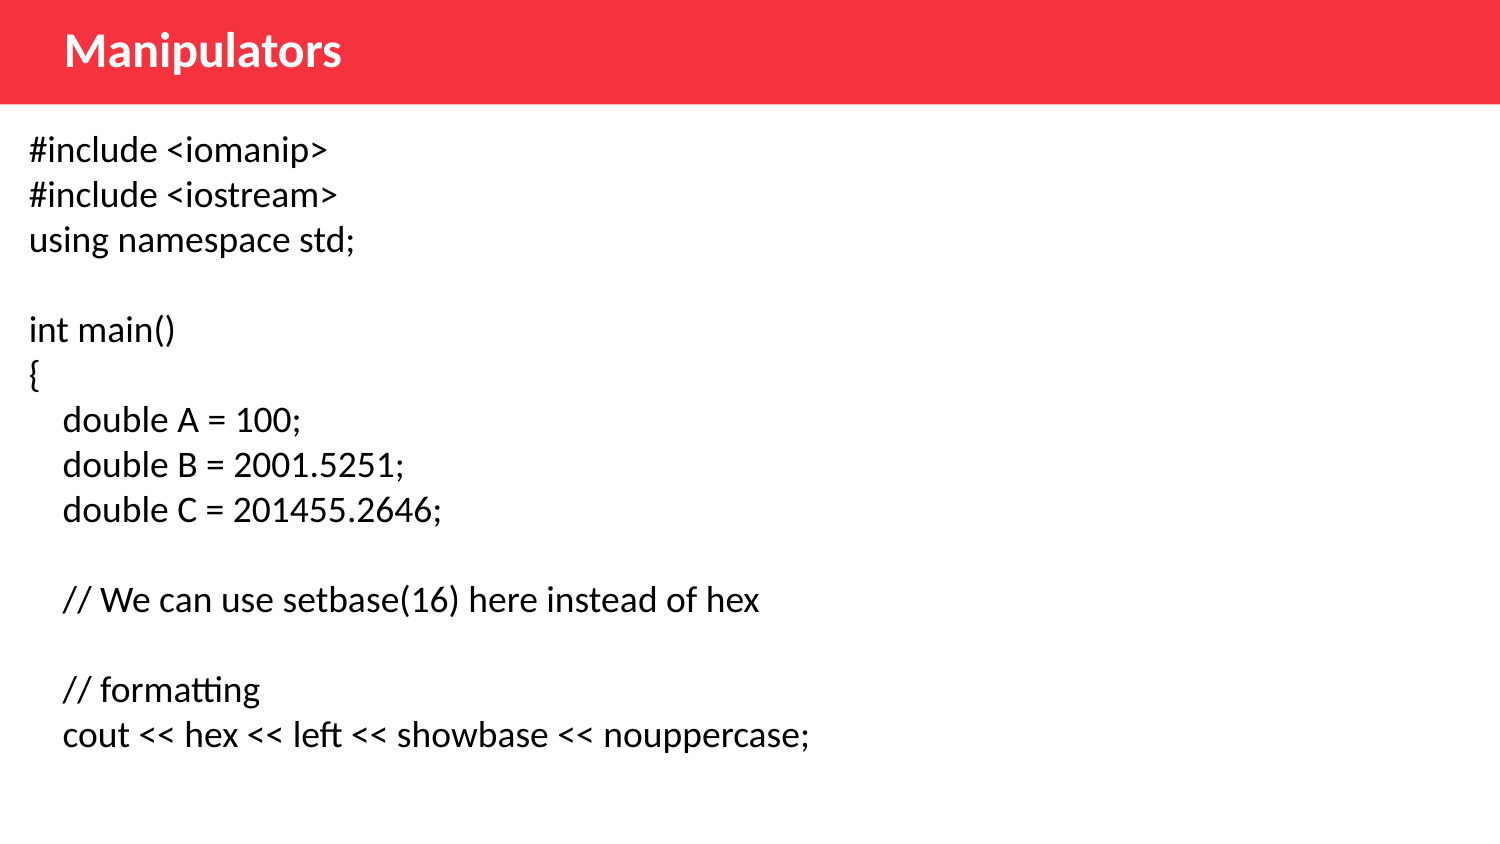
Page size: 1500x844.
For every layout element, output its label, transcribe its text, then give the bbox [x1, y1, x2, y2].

text_box #include <iomanip> #include <iostream> using namespace std; int main() { double A = 100; double B = 2001.5251; double C = 201455.2646; // We can use setbase(16) here instead of hex // formatting cout << hex << left << showbase << nouppercase; [13, 110, 1483, 829]
text_box Manipulators [63, 15, 1203, 80]
text_box [0, 0, 1500, 105]
